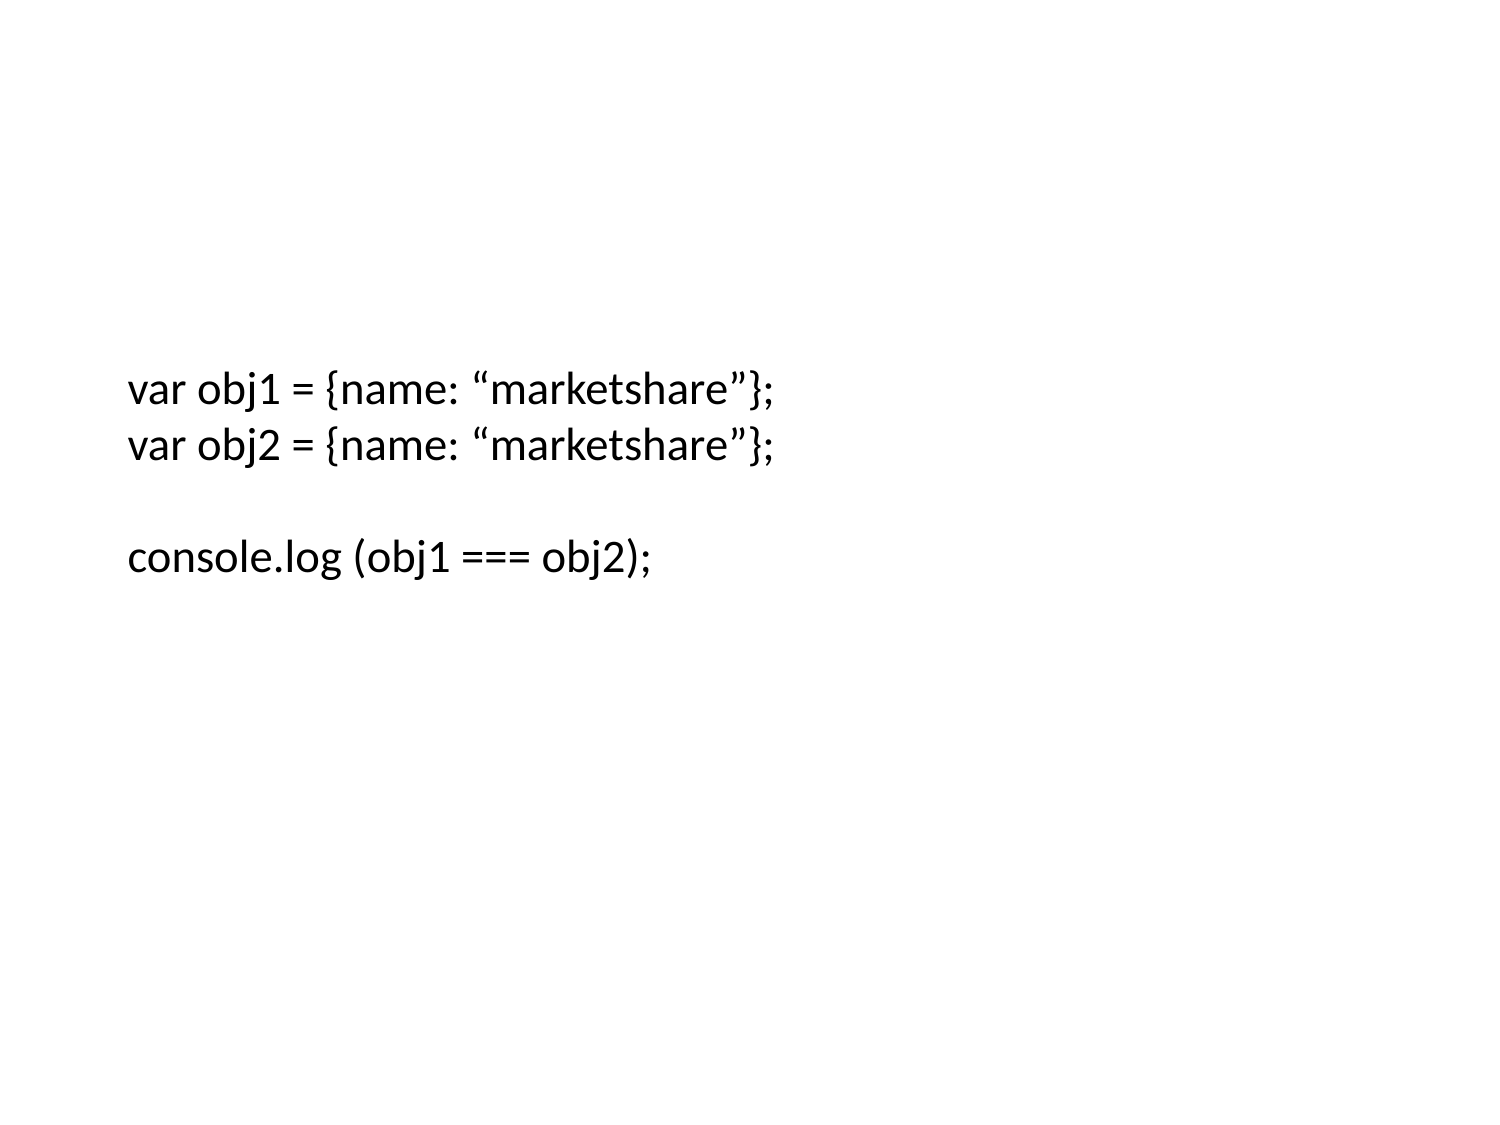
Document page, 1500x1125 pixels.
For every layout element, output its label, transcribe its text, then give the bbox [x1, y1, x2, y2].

title var obj1 = {name: “marketshare”}; var obj2 = {name: “marketshare”}; console.log (obj1 === obj2); [112, 349, 1388, 591]
